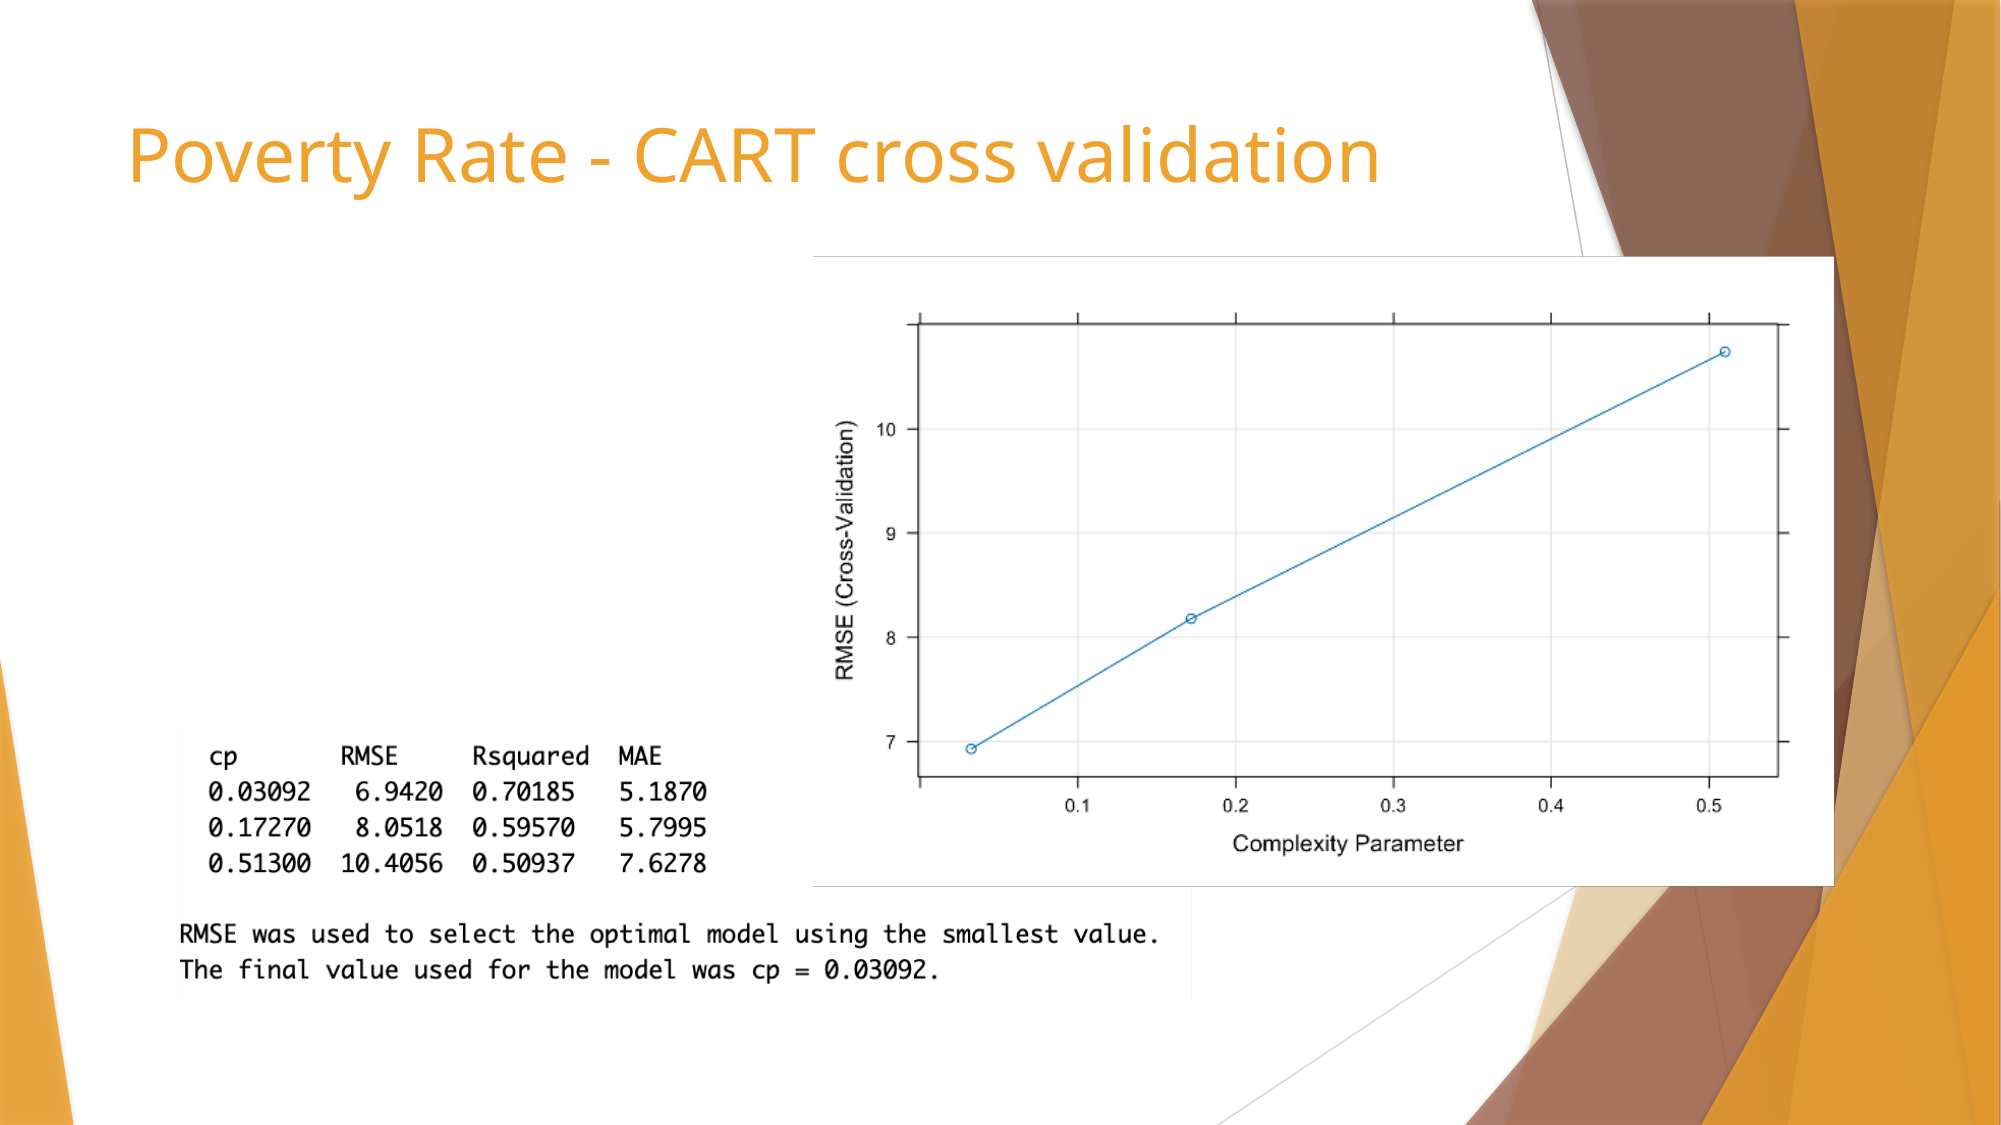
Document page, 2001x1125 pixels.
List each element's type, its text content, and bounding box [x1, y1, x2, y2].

picture [178, 255, 1836, 999]
title Poverty Rate - CART cross validation [111, 99, 1930, 317]
